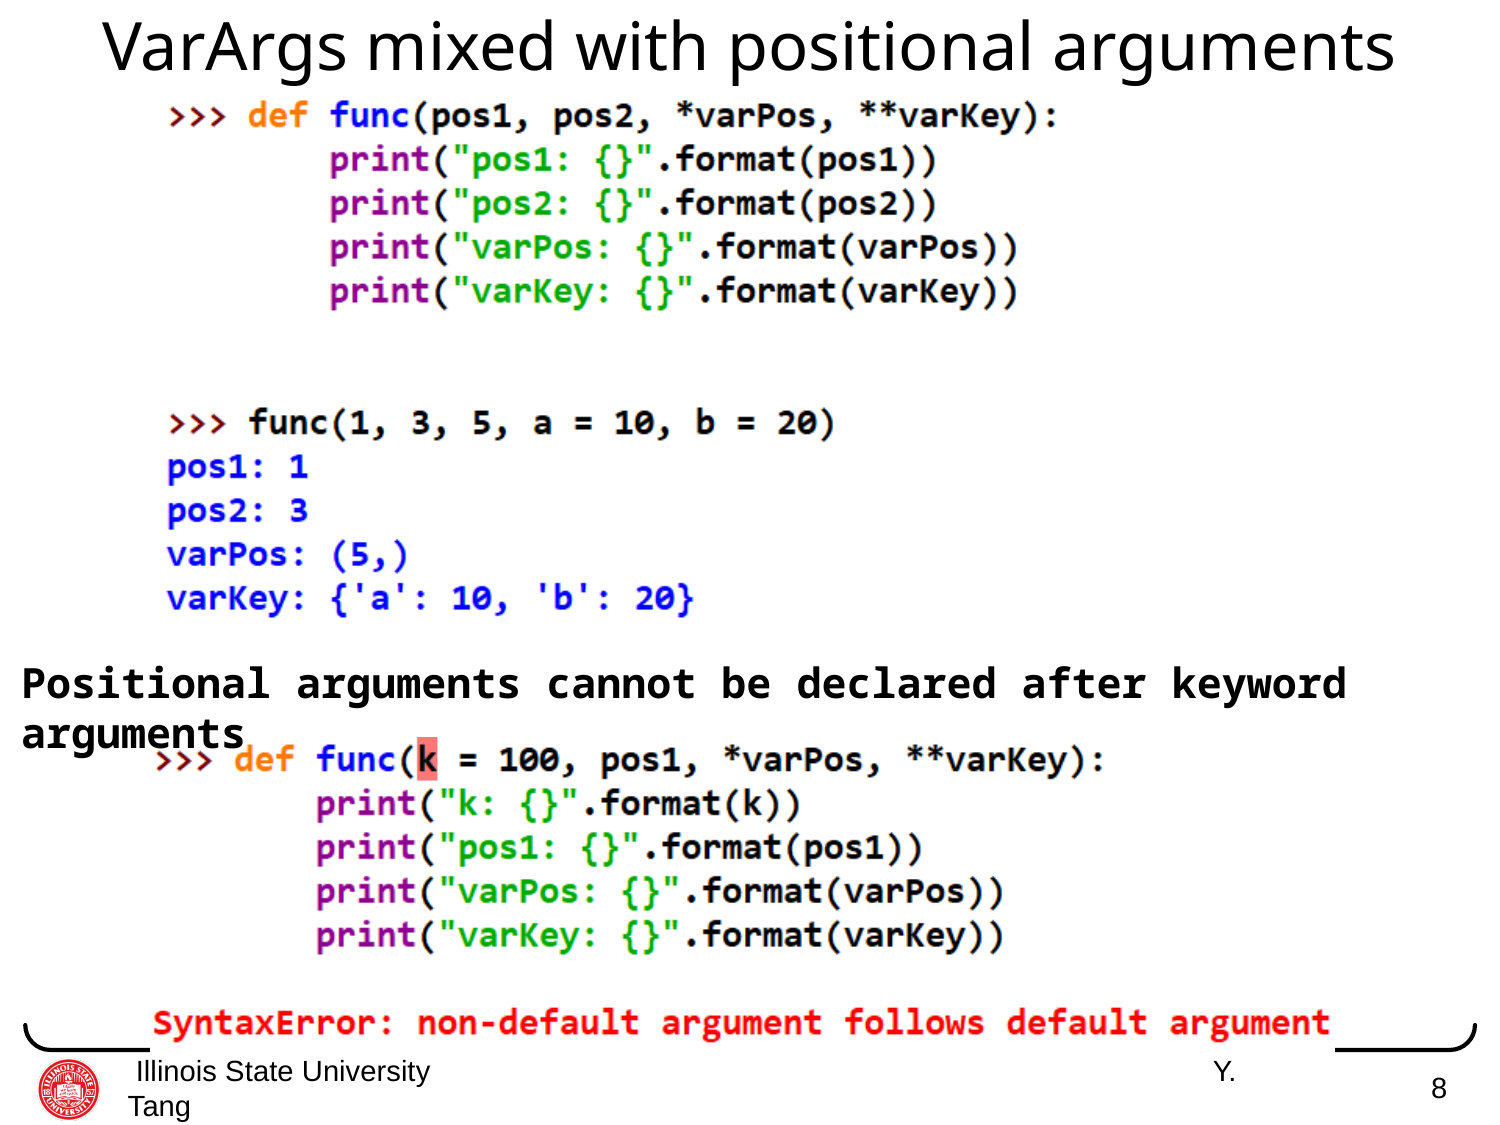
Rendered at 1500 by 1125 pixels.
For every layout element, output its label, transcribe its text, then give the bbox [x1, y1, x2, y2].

picture [149, 737, 1335, 1055]
slide_number 8 [1149, 1049, 1463, 1125]
title VarArgs mixed with positional arguments [0, 0, 1500, 88]
text_box Positional arguments cannot be declared after keyword arguments [6, 649, 1494, 765]
slide_number Illinois State University Y. Tang [112, 1049, 1149, 1125]
picture [37, 1058, 100, 1121]
picture [162, 96, 1066, 624]
